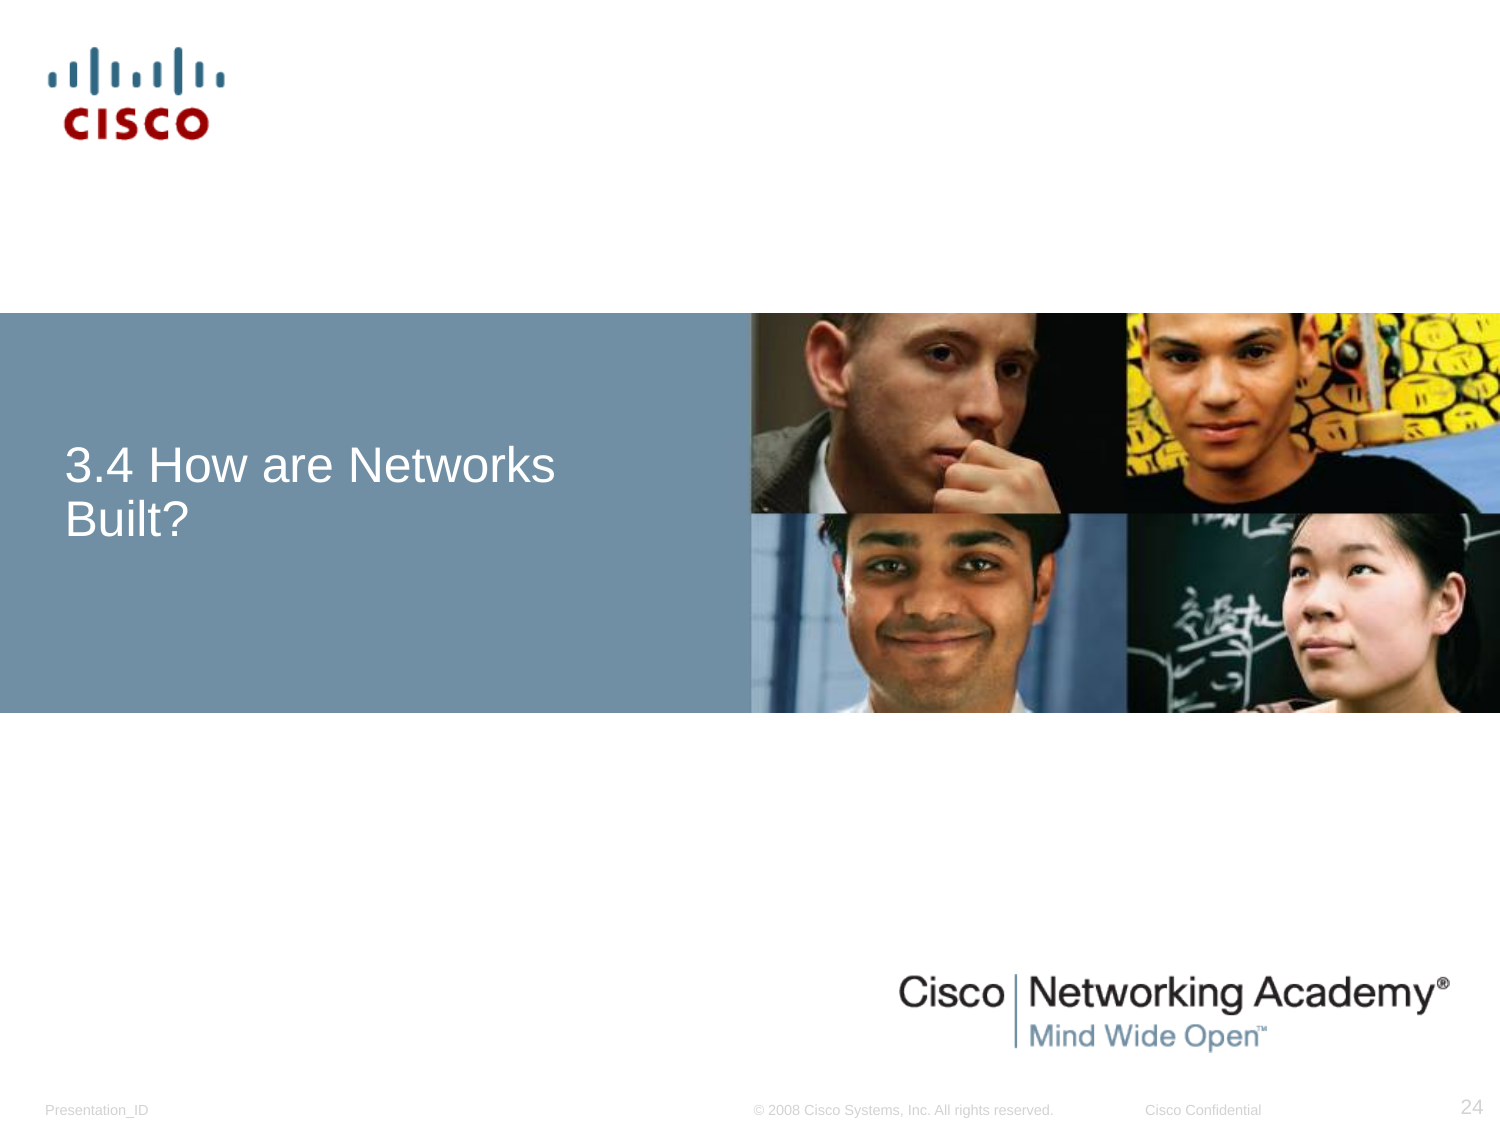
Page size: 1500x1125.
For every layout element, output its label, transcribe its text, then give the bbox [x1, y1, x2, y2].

picture [899, 974, 1450, 1053]
title 3.4 How are Networks Built? [51, 371, 684, 615]
picture [40, 19, 233, 168]
picture [0, 313, 1500, 713]
